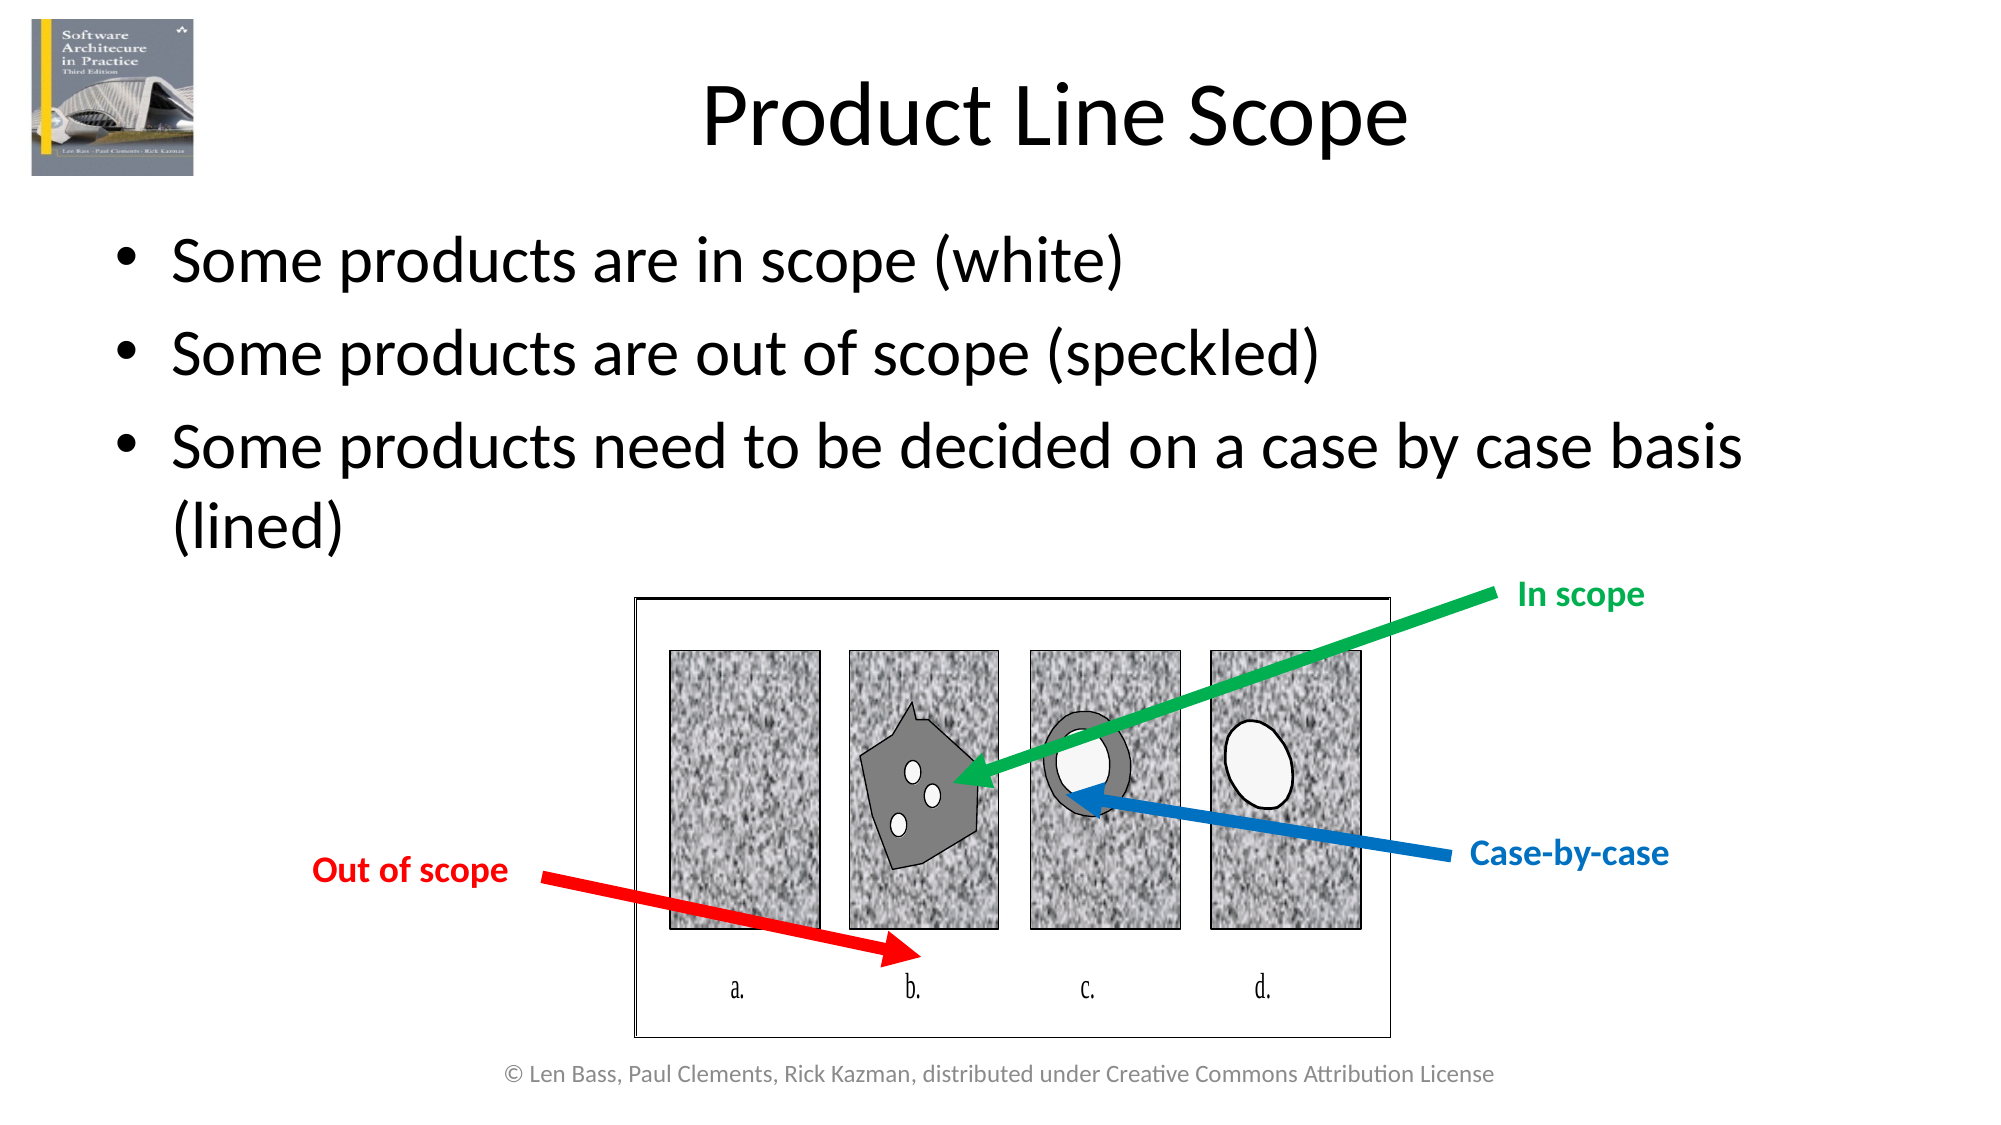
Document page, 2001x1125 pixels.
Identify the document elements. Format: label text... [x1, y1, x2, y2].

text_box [952, 591, 1497, 784]
text_box In scope [1502, 561, 1775, 622]
list Some products are in scope (white) Some products are out of scope (speckled) Some products need to be decided on a case by case basis (lined) [99, 208, 1900, 1005]
text_box Case-by-case [1455, 820, 1727, 881]
title Product Line Scope [212, 45, 1900, 173]
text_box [1065, 794, 1452, 857]
footer © Len Bass, Paul Clements, Rick Kazman, distributed under Creative Commons Attribution License [307, 1042, 1693, 1103]
picture [7, 19, 217, 176]
picture [635, 597, 1391, 1037]
text_box Out of scope [297, 838, 570, 898]
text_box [541, 876, 922, 958]
